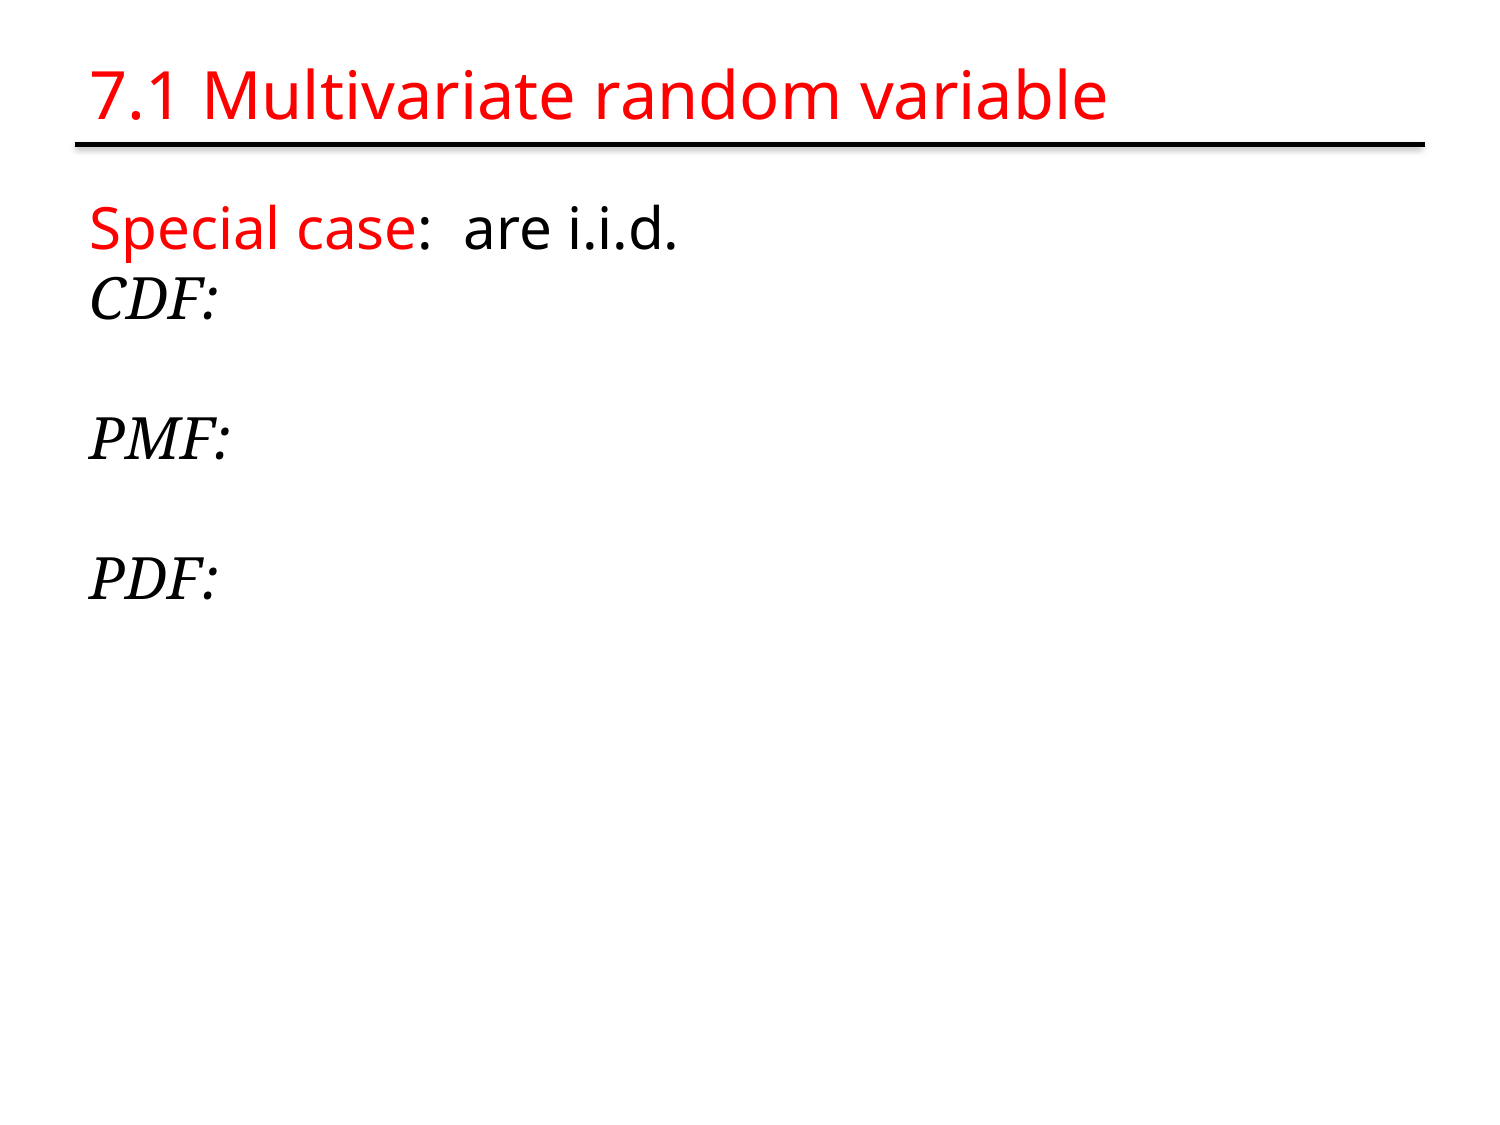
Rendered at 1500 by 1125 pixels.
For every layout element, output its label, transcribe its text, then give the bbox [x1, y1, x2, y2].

title 7.1 Multivariate random variable [75, 45, 1425, 145]
